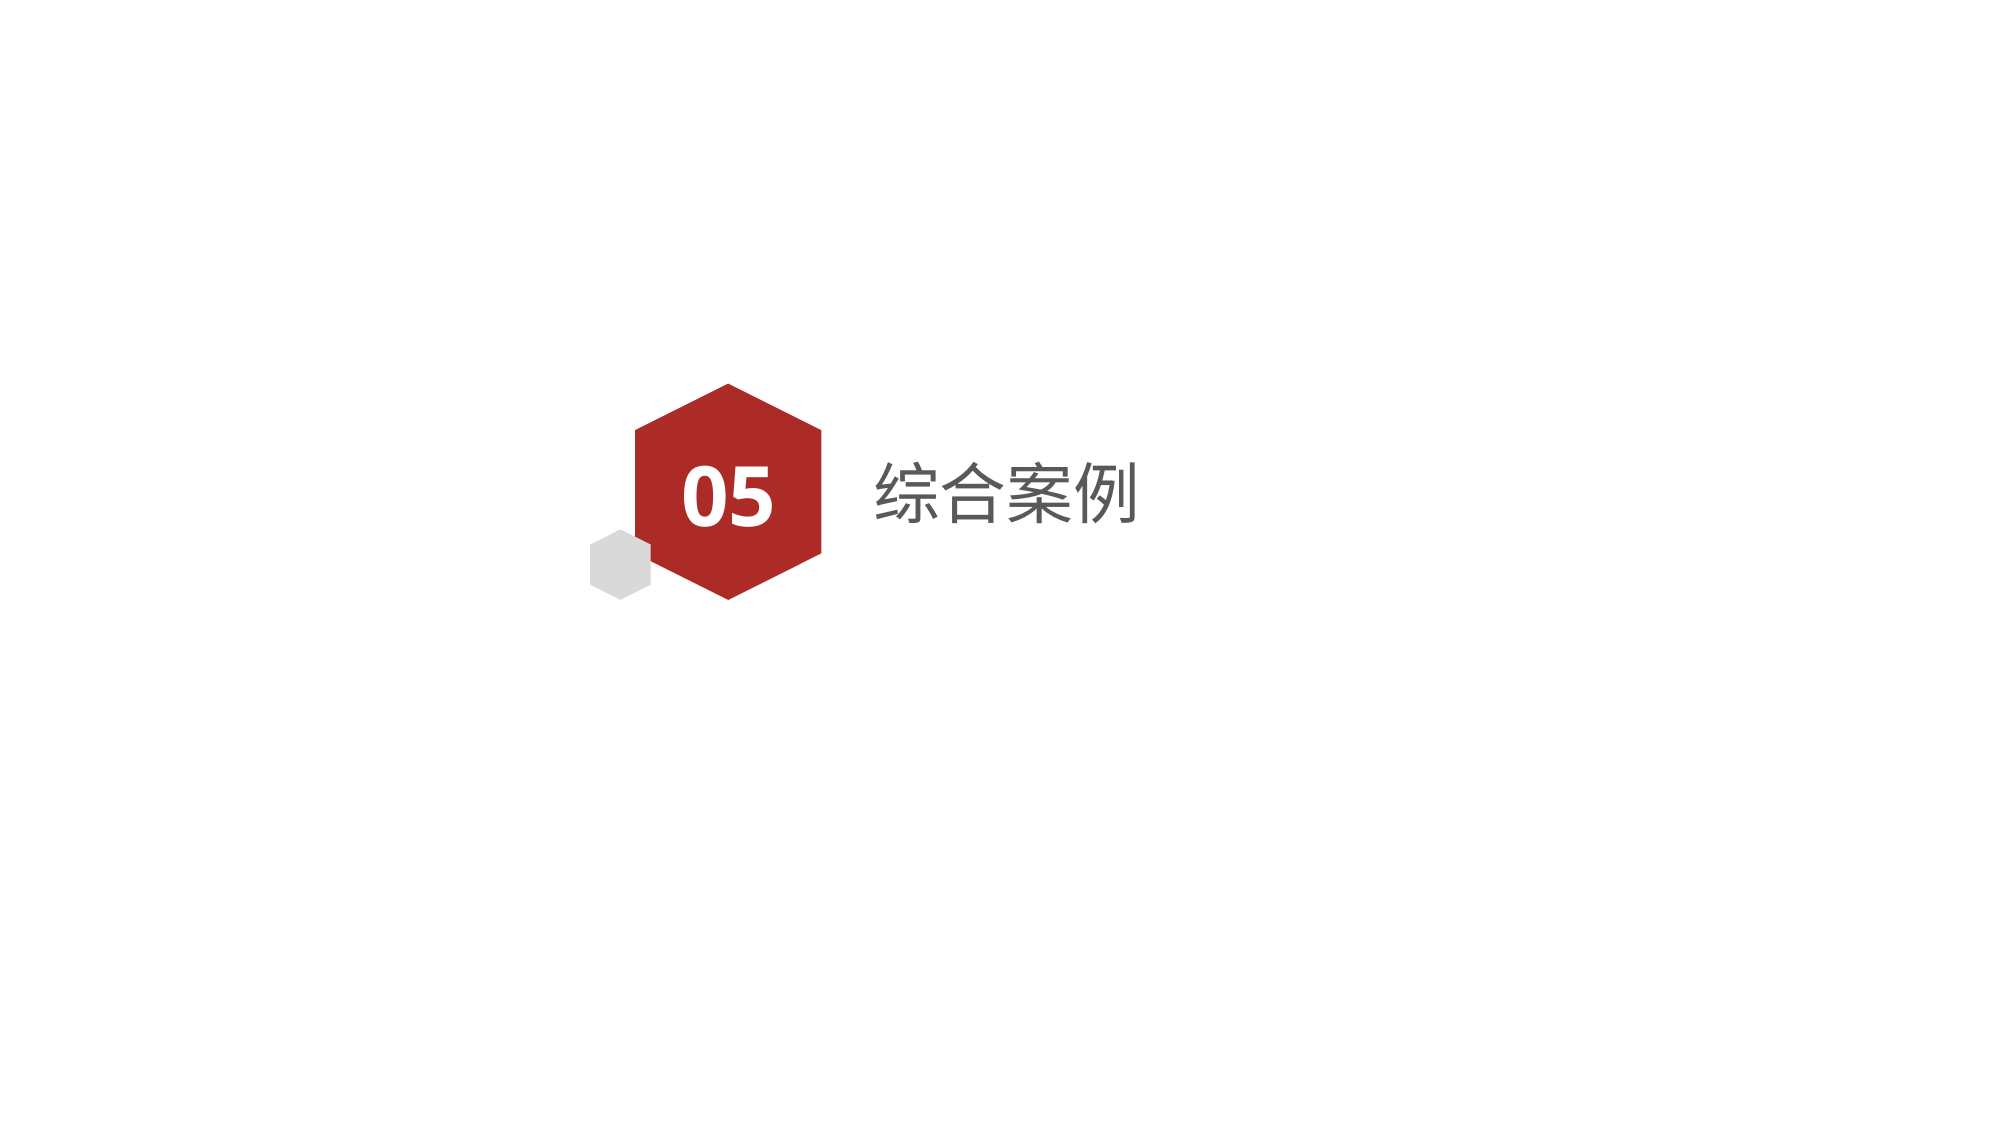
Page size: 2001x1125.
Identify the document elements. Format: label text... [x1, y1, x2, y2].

list 05 [636, 404, 822, 594]
title 综合案例 [858, 453, 1950, 672]
